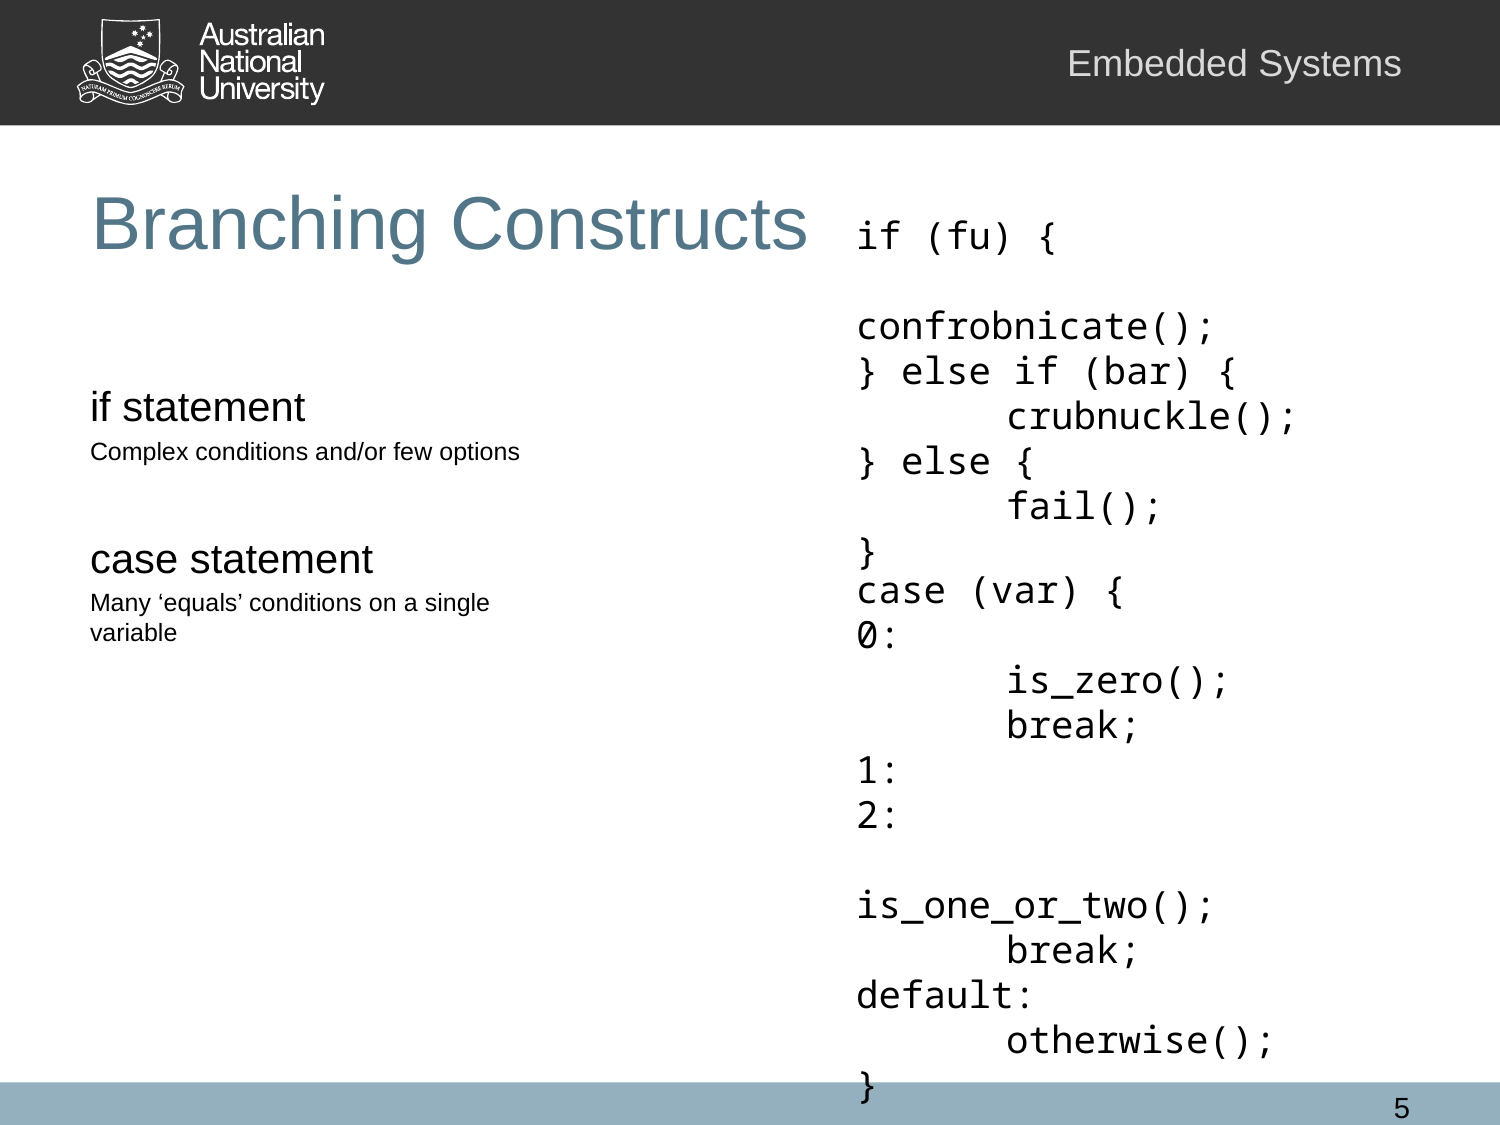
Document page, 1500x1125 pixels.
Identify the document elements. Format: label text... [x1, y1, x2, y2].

title Branching Constructs [76, 125, 1428, 314]
list if statement Complex conditions and/or few options case statement Many ‘equals’ conditions on a single variable [74, 314, 557, 1006]
text_box case (var) { 0: is_zero(); break; 1: 2: is_one_or_two(); break; default: otherwise(); } [841, 558, 1380, 1113]
slide_number 5 [1328, 1082, 1426, 1118]
text_box if (fu) { confrobnicate(); } else if (bar) { crubnuckle(); } else { fail(); } [841, 204, 1380, 558]
